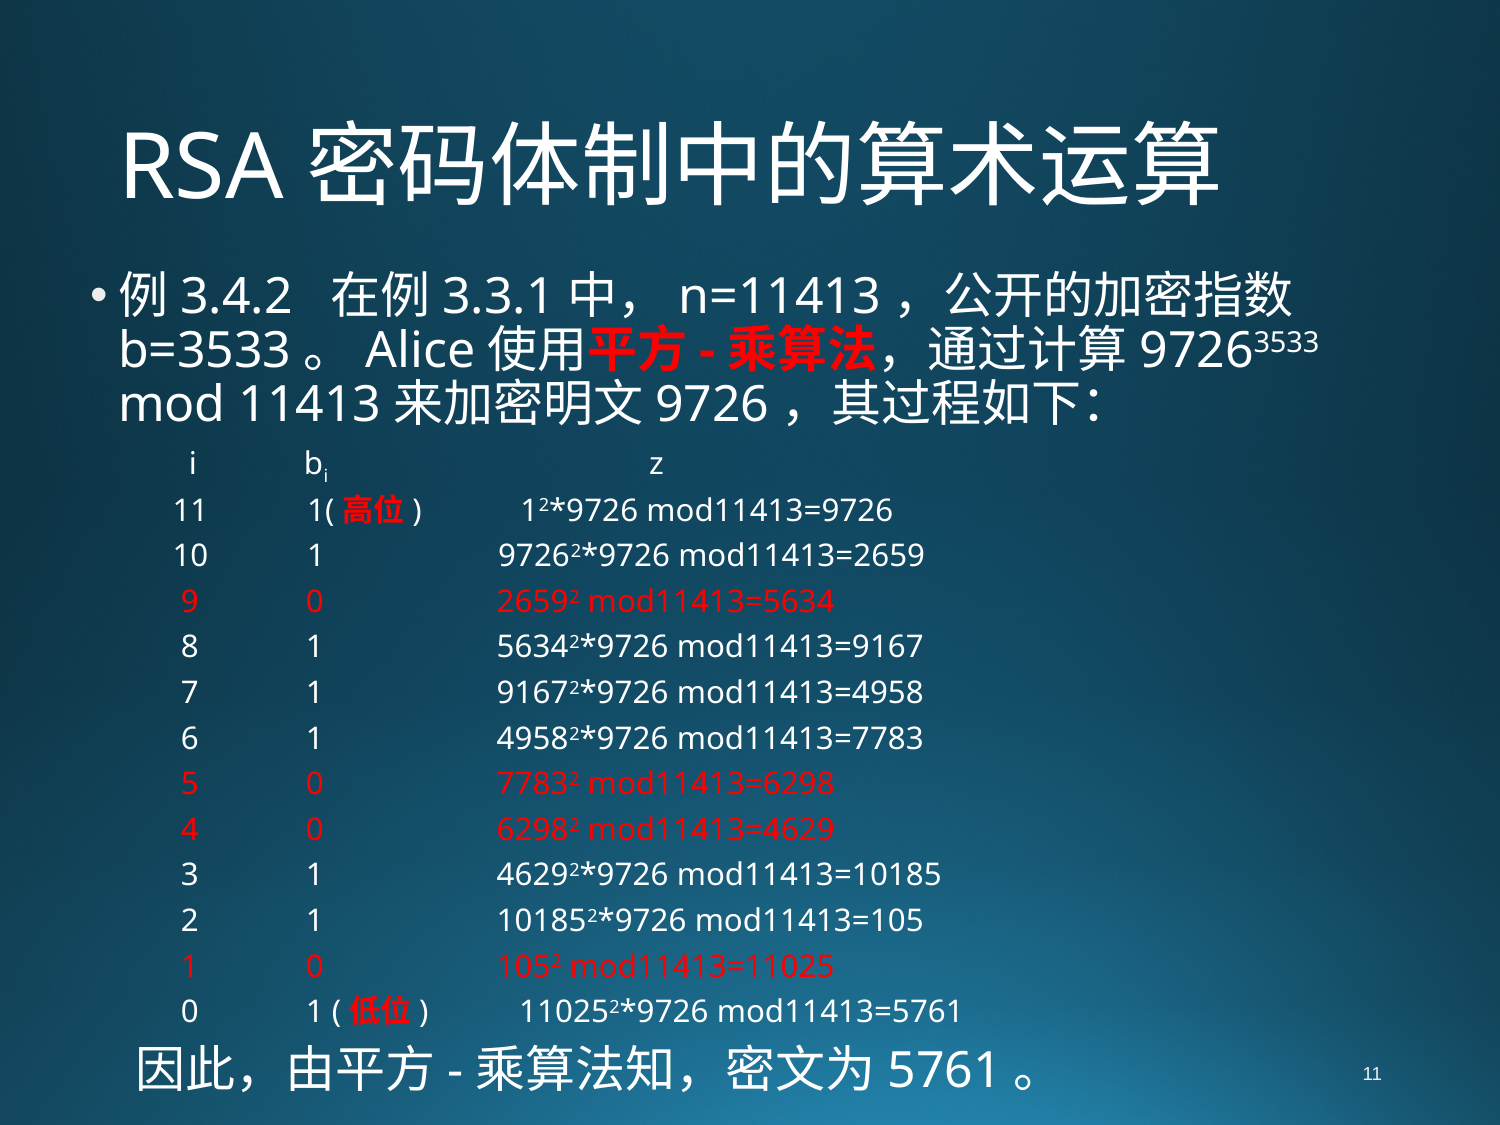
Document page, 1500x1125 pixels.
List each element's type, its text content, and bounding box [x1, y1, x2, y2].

list 例3.4.2 在例3.3.1中，n=11413，公开的加密指数b=3533。Alice使用平方-乘算法，通过计算97263533 mod 11413来加密明文9726，其过程如下： i bi z 11 1(高位) 12*9726 mod11413=9726 10 1 97262*9726 mod11413=2659 9 0 26592 mod11413=5634 8 1 56342*9726 mod11413=9167 7 1 91672*9726 mod11413=4958 6 1 49582*9726 mod11413=7783 5 0 77832 mod11413=6298 4 0 62982 mod11413=4629 3 1 46292*9726 mod11413=10185 2 1 101852*9726 mod11413=105 1 0 1052 mod11413=11025 0 1 (低位) 110252*9726 mod11413=5761 因此，由平方-乘算法知，密文为5761。 [75, 262, 1353, 1106]
slide_number 11 [1059, 1042, 1397, 1103]
title RSA密码体制中的算术运算 [103, 59, 1397, 278]
picture [0, 0, 1500, 1125]
